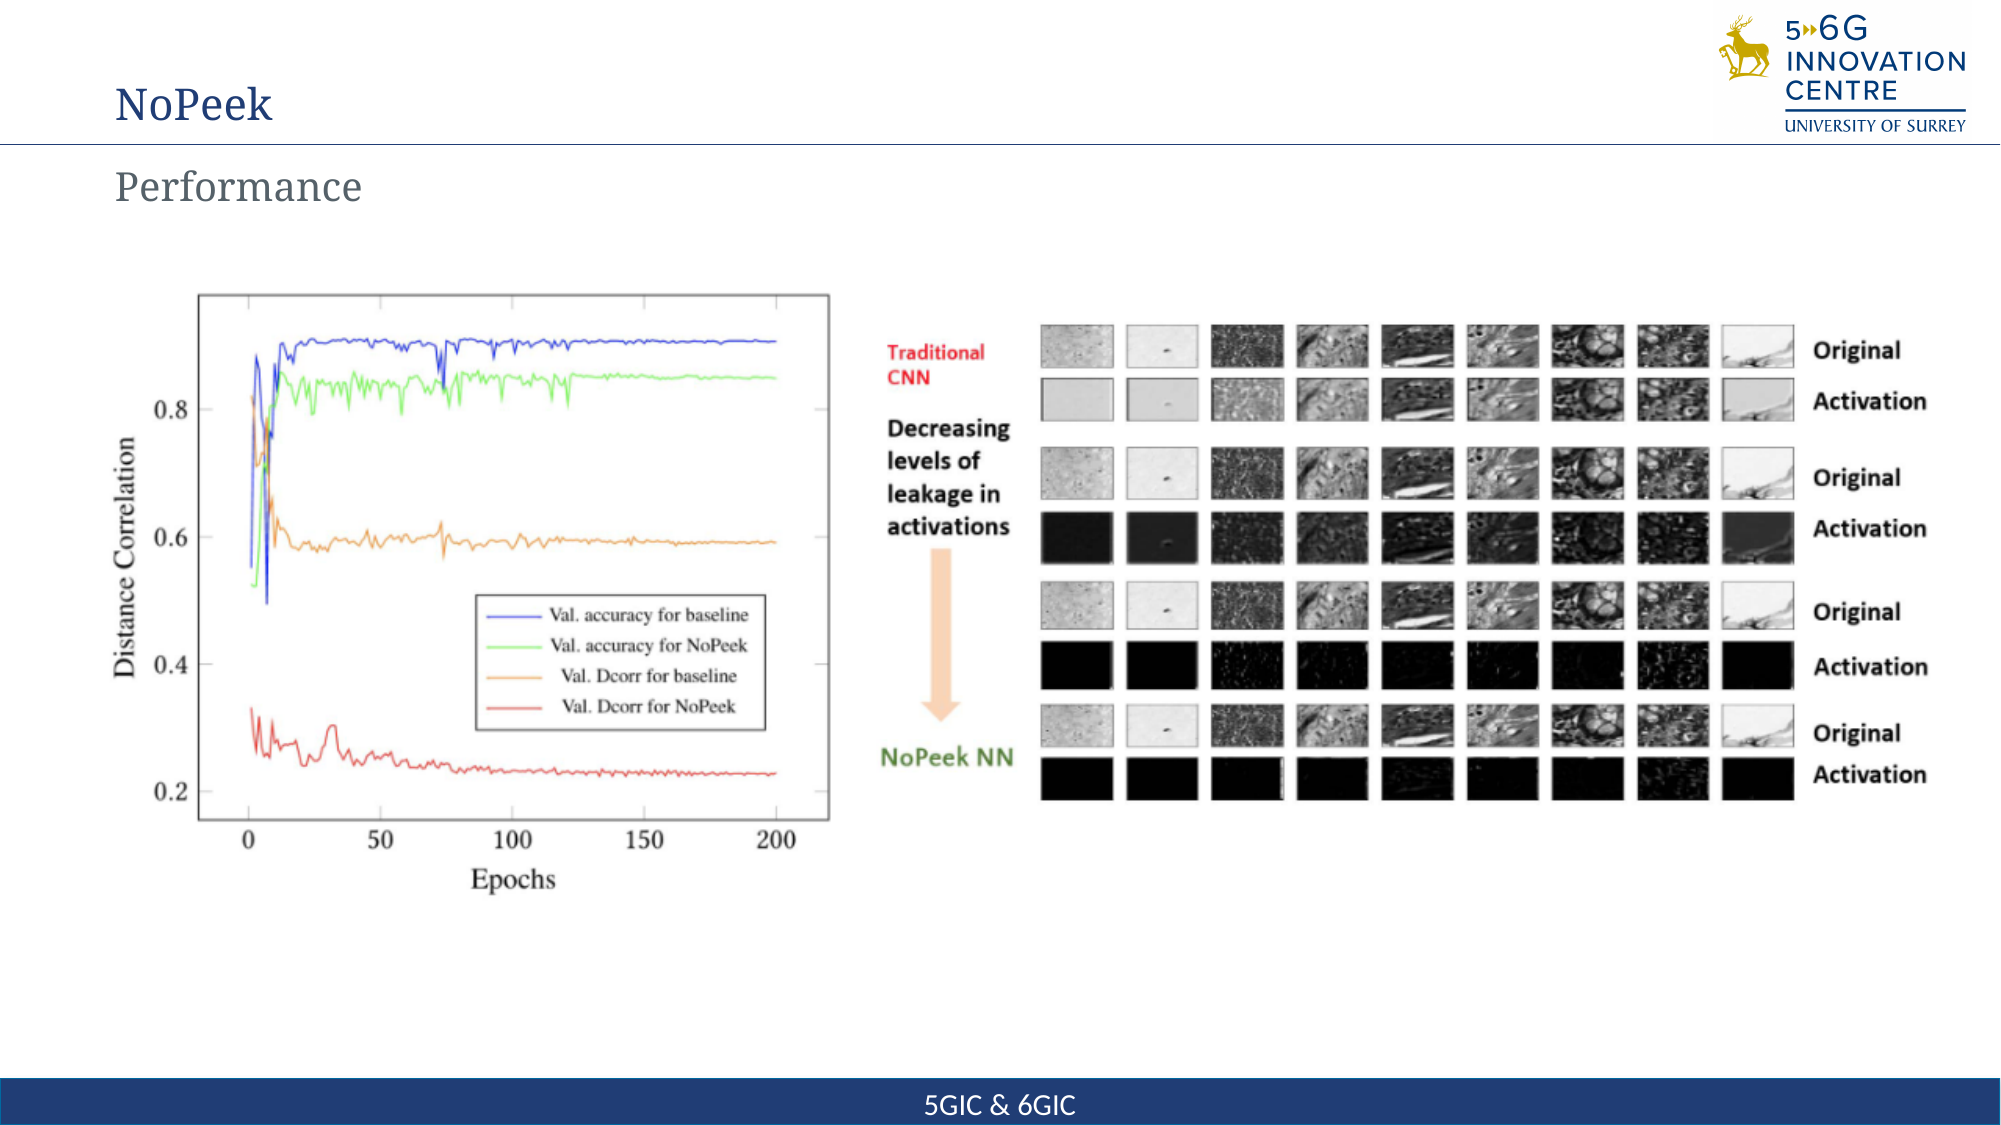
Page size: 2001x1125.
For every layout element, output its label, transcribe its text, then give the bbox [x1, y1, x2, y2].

title NoPeek [99, 69, 1714, 138]
picture [1713, 0, 1972, 143]
list Performance [99, 153, 1921, 217]
picture [76, 264, 1951, 908]
